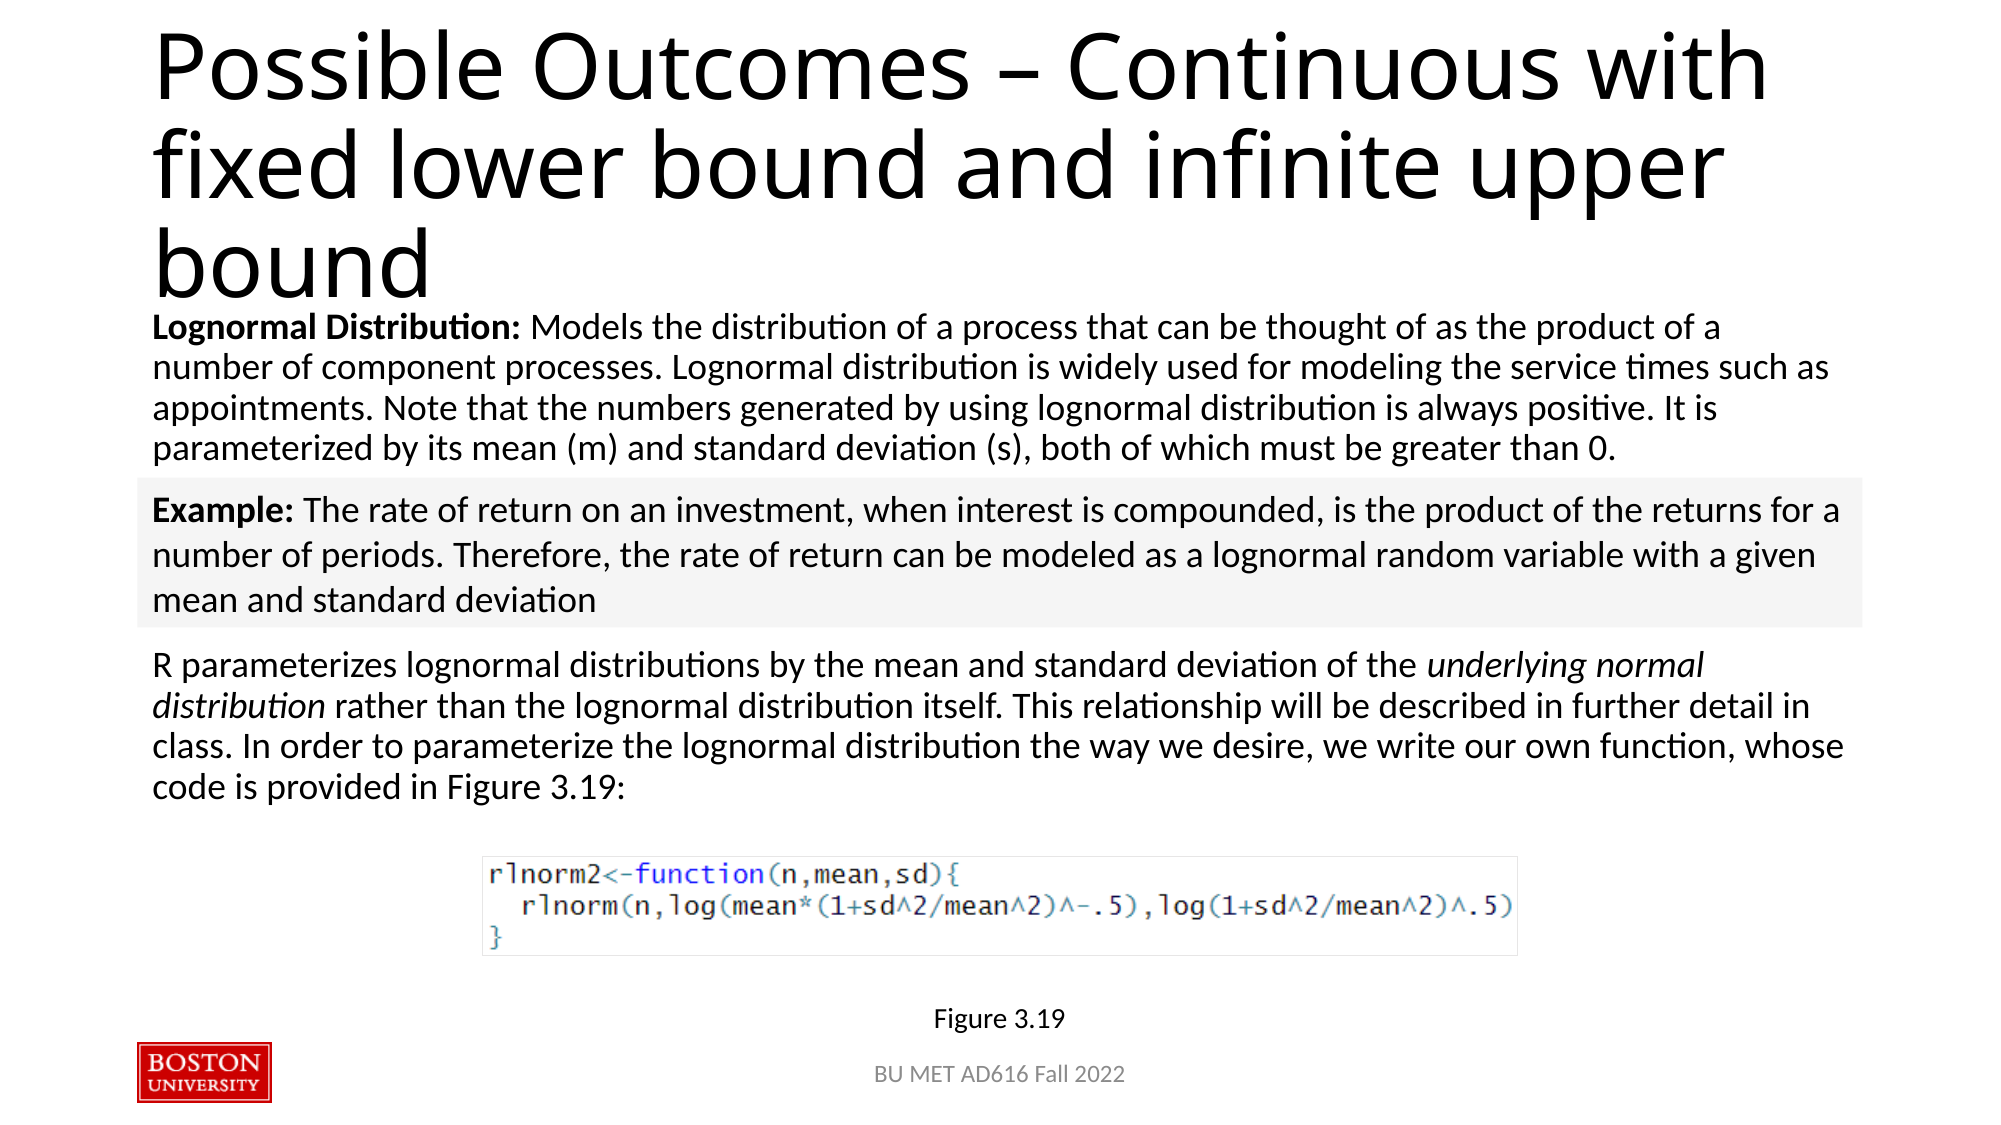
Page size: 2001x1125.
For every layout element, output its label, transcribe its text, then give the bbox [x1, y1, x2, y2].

title Possible Outcomes – Continuous with fixed lower bound and infinite upper bound [137, 59, 1863, 278]
text_box Figure 3.19 [919, 992, 1081, 1042]
footer BU MET AD616 Fall 2022 [662, 1042, 1338, 1103]
picture [481, 855, 1518, 956]
text_box R parameterizes lognormal distributions by the mean and standard deviation of the underlying normal distribution rather than the lognormal distribution itself. This relationship will be described in further detail in class. In order to parameterize the lognormal distribution the way we desire, we write our own function, whose code is provided in Figure 3.19: [137, 637, 1863, 813]
text_box Example: The rate of return on an investment, when interest is compounded, is the product of the returns for a number of periods. Therefore, the rate of return can be modeled as a lognormal random variable with a given mean and standard deviation [137, 477, 1863, 628]
list Lognormal Distribution: Models the distribution of a process that can be thought of as the product of a number of component processes. Lognormal distribution is widely used for modeling the service times such as appointments. Note that the numbers generated by using lognormal distribution is always positive. It is parameterized by its mean (m) and standard deviation (s), both of which must be greater than 0. [137, 299, 1863, 475]
picture [137, 1042, 272, 1103]
